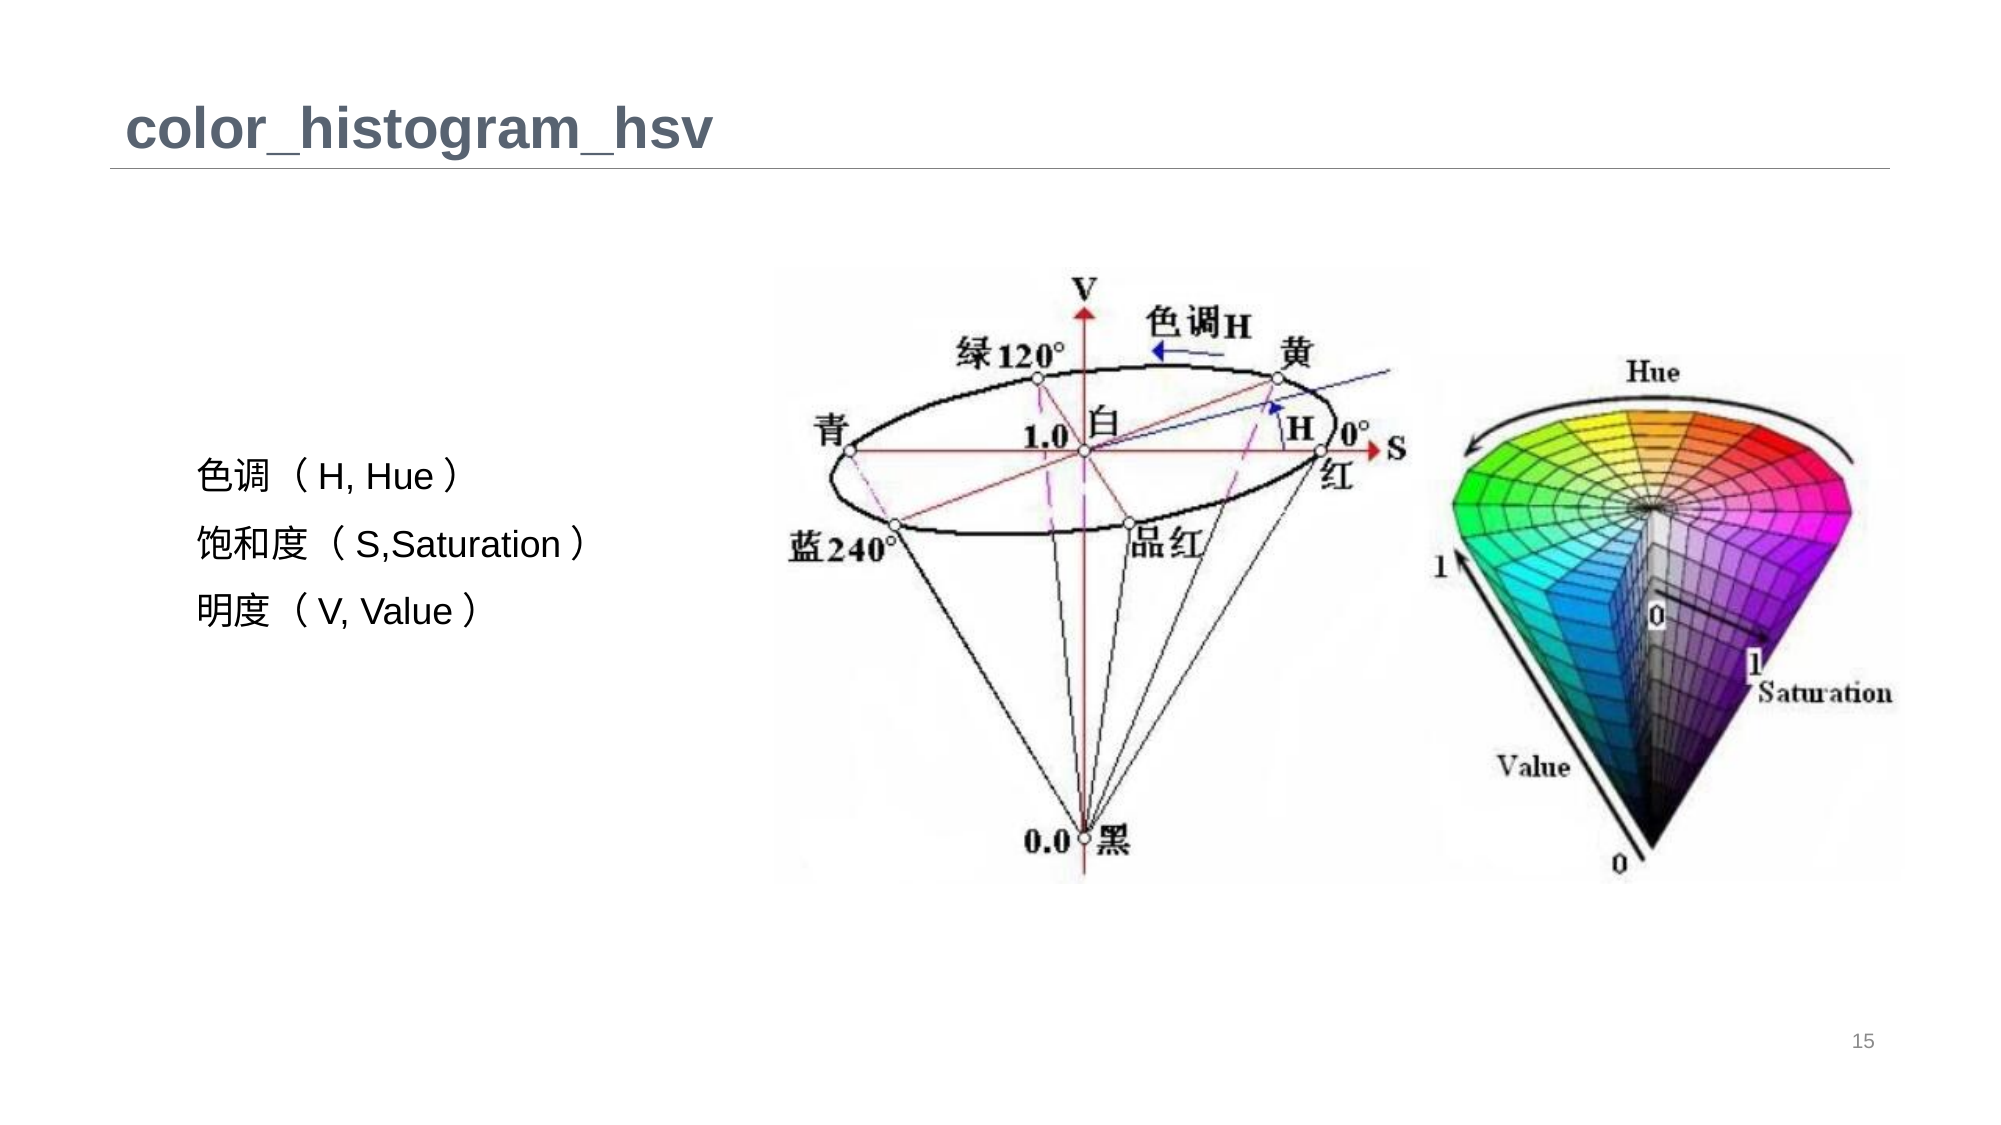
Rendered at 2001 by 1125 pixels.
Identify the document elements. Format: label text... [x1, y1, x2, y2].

text_box 色调（H, Hue） 饱和度（S,Saturation） 明度（V, Value） [181, 422, 612, 708]
title color_histogram_hsv [109, 0, 1890, 169]
slide_number 15 [1412, 1023, 1890, 1058]
picture [612, 267, 1947, 884]
